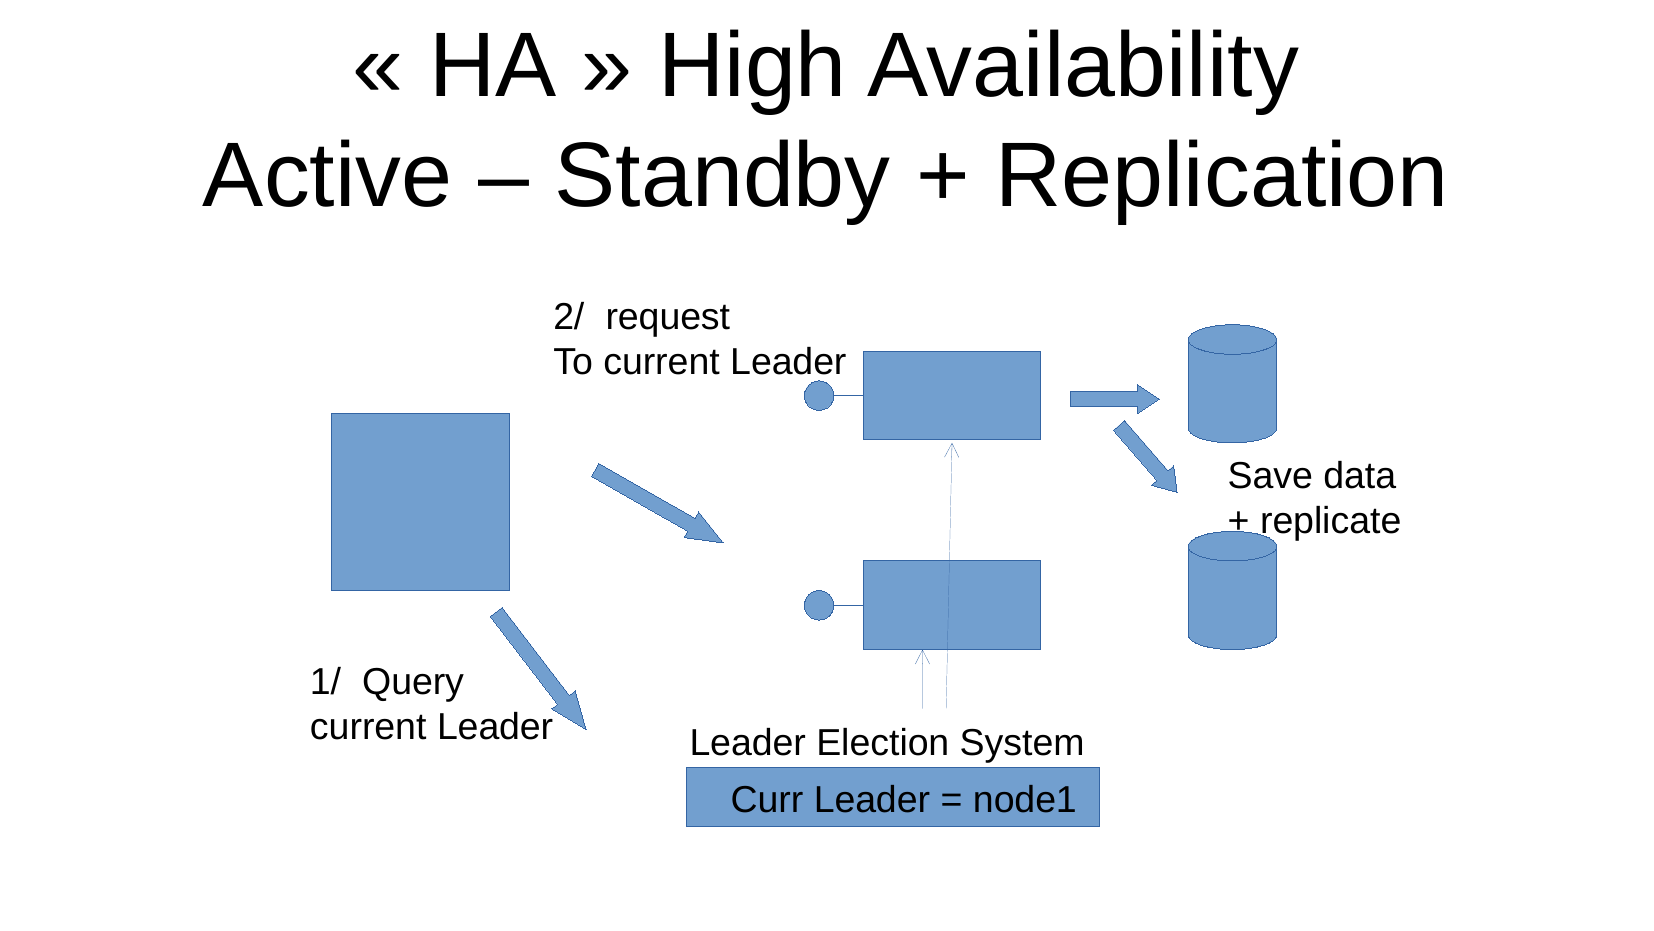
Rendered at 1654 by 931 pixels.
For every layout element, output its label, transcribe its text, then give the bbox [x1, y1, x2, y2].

text_box [863, 560, 949, 650]
text_box Save data + replicate [1212, 443, 1417, 549]
text_box [944, 442, 959, 709]
text_box 1/ Query current Leader [295, 649, 569, 755]
text_box [863, 351, 1041, 440]
text_box [591, 463, 724, 543]
text_box [490, 607, 534, 649]
text_box [331, 413, 510, 591]
title « HA » High Availability Active – Standby + Replication [82, 12, 1571, 218]
text_box [1113, 420, 1178, 493]
text_box [804, 390, 834, 411]
text_box [915, 649, 930, 709]
text_box Curr Leader = node1 [715, 767, 1092, 828]
text_box [1092, 771, 1100, 827]
text_box [569, 690, 587, 730]
text_box 2/ request To current Leader [538, 285, 862, 390]
text_box [948, 560, 1041, 650]
text_box [1188, 533, 1277, 650]
text_box [686, 771, 715, 827]
text_box [804, 590, 834, 621]
text_box [1070, 384, 1160, 414]
text_box [1188, 324, 1277, 443]
text_box Leader Election System [674, 710, 1100, 771]
